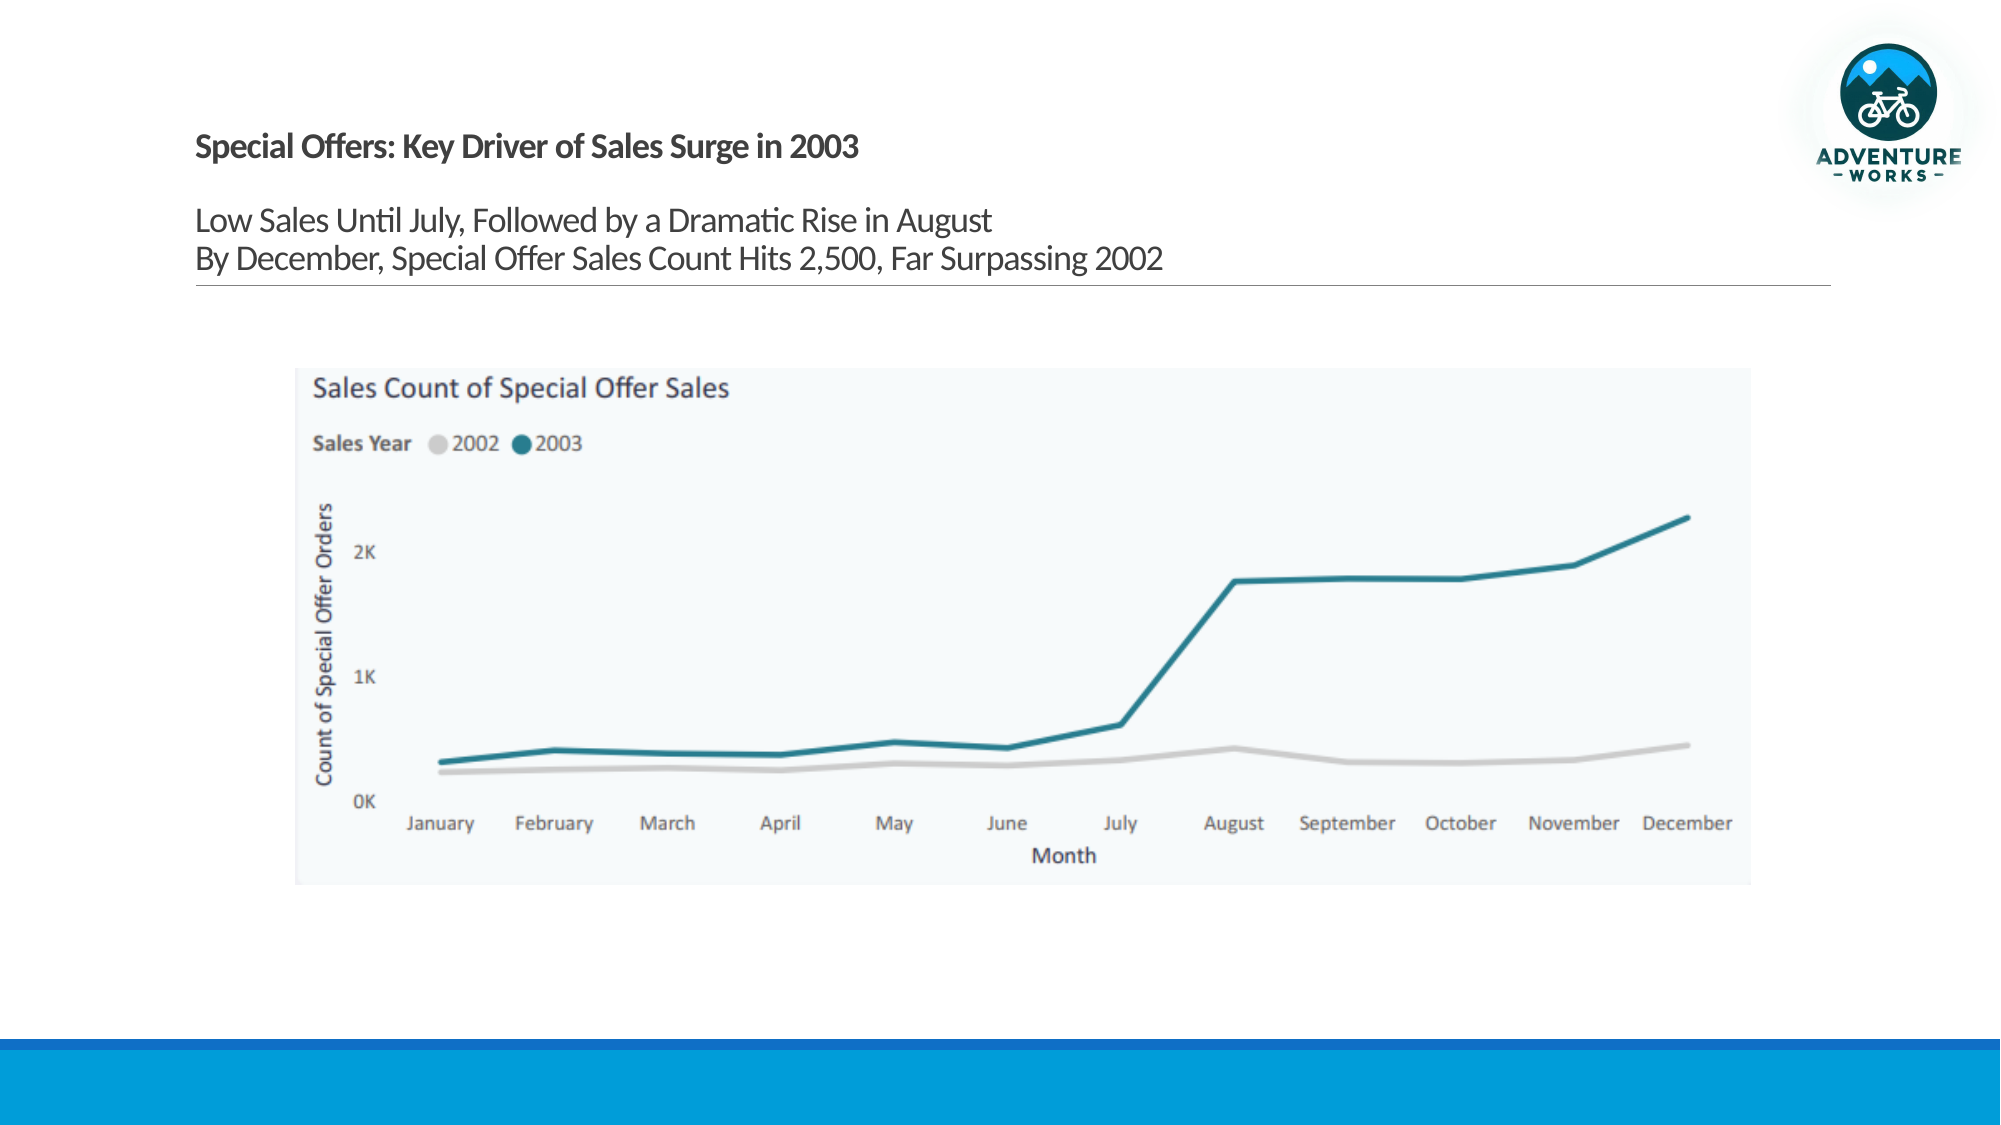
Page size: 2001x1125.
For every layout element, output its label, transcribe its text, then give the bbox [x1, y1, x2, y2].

title Special Offers: Key Driver of Sales Surge in 2003 Low Sales Until July, Followed by a Dramatic Rise in August By December, Special Offer Sales Count Hits 2,500, Far Surpassing 2002 [180, 47, 1830, 285]
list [294, 368, 1751, 886]
